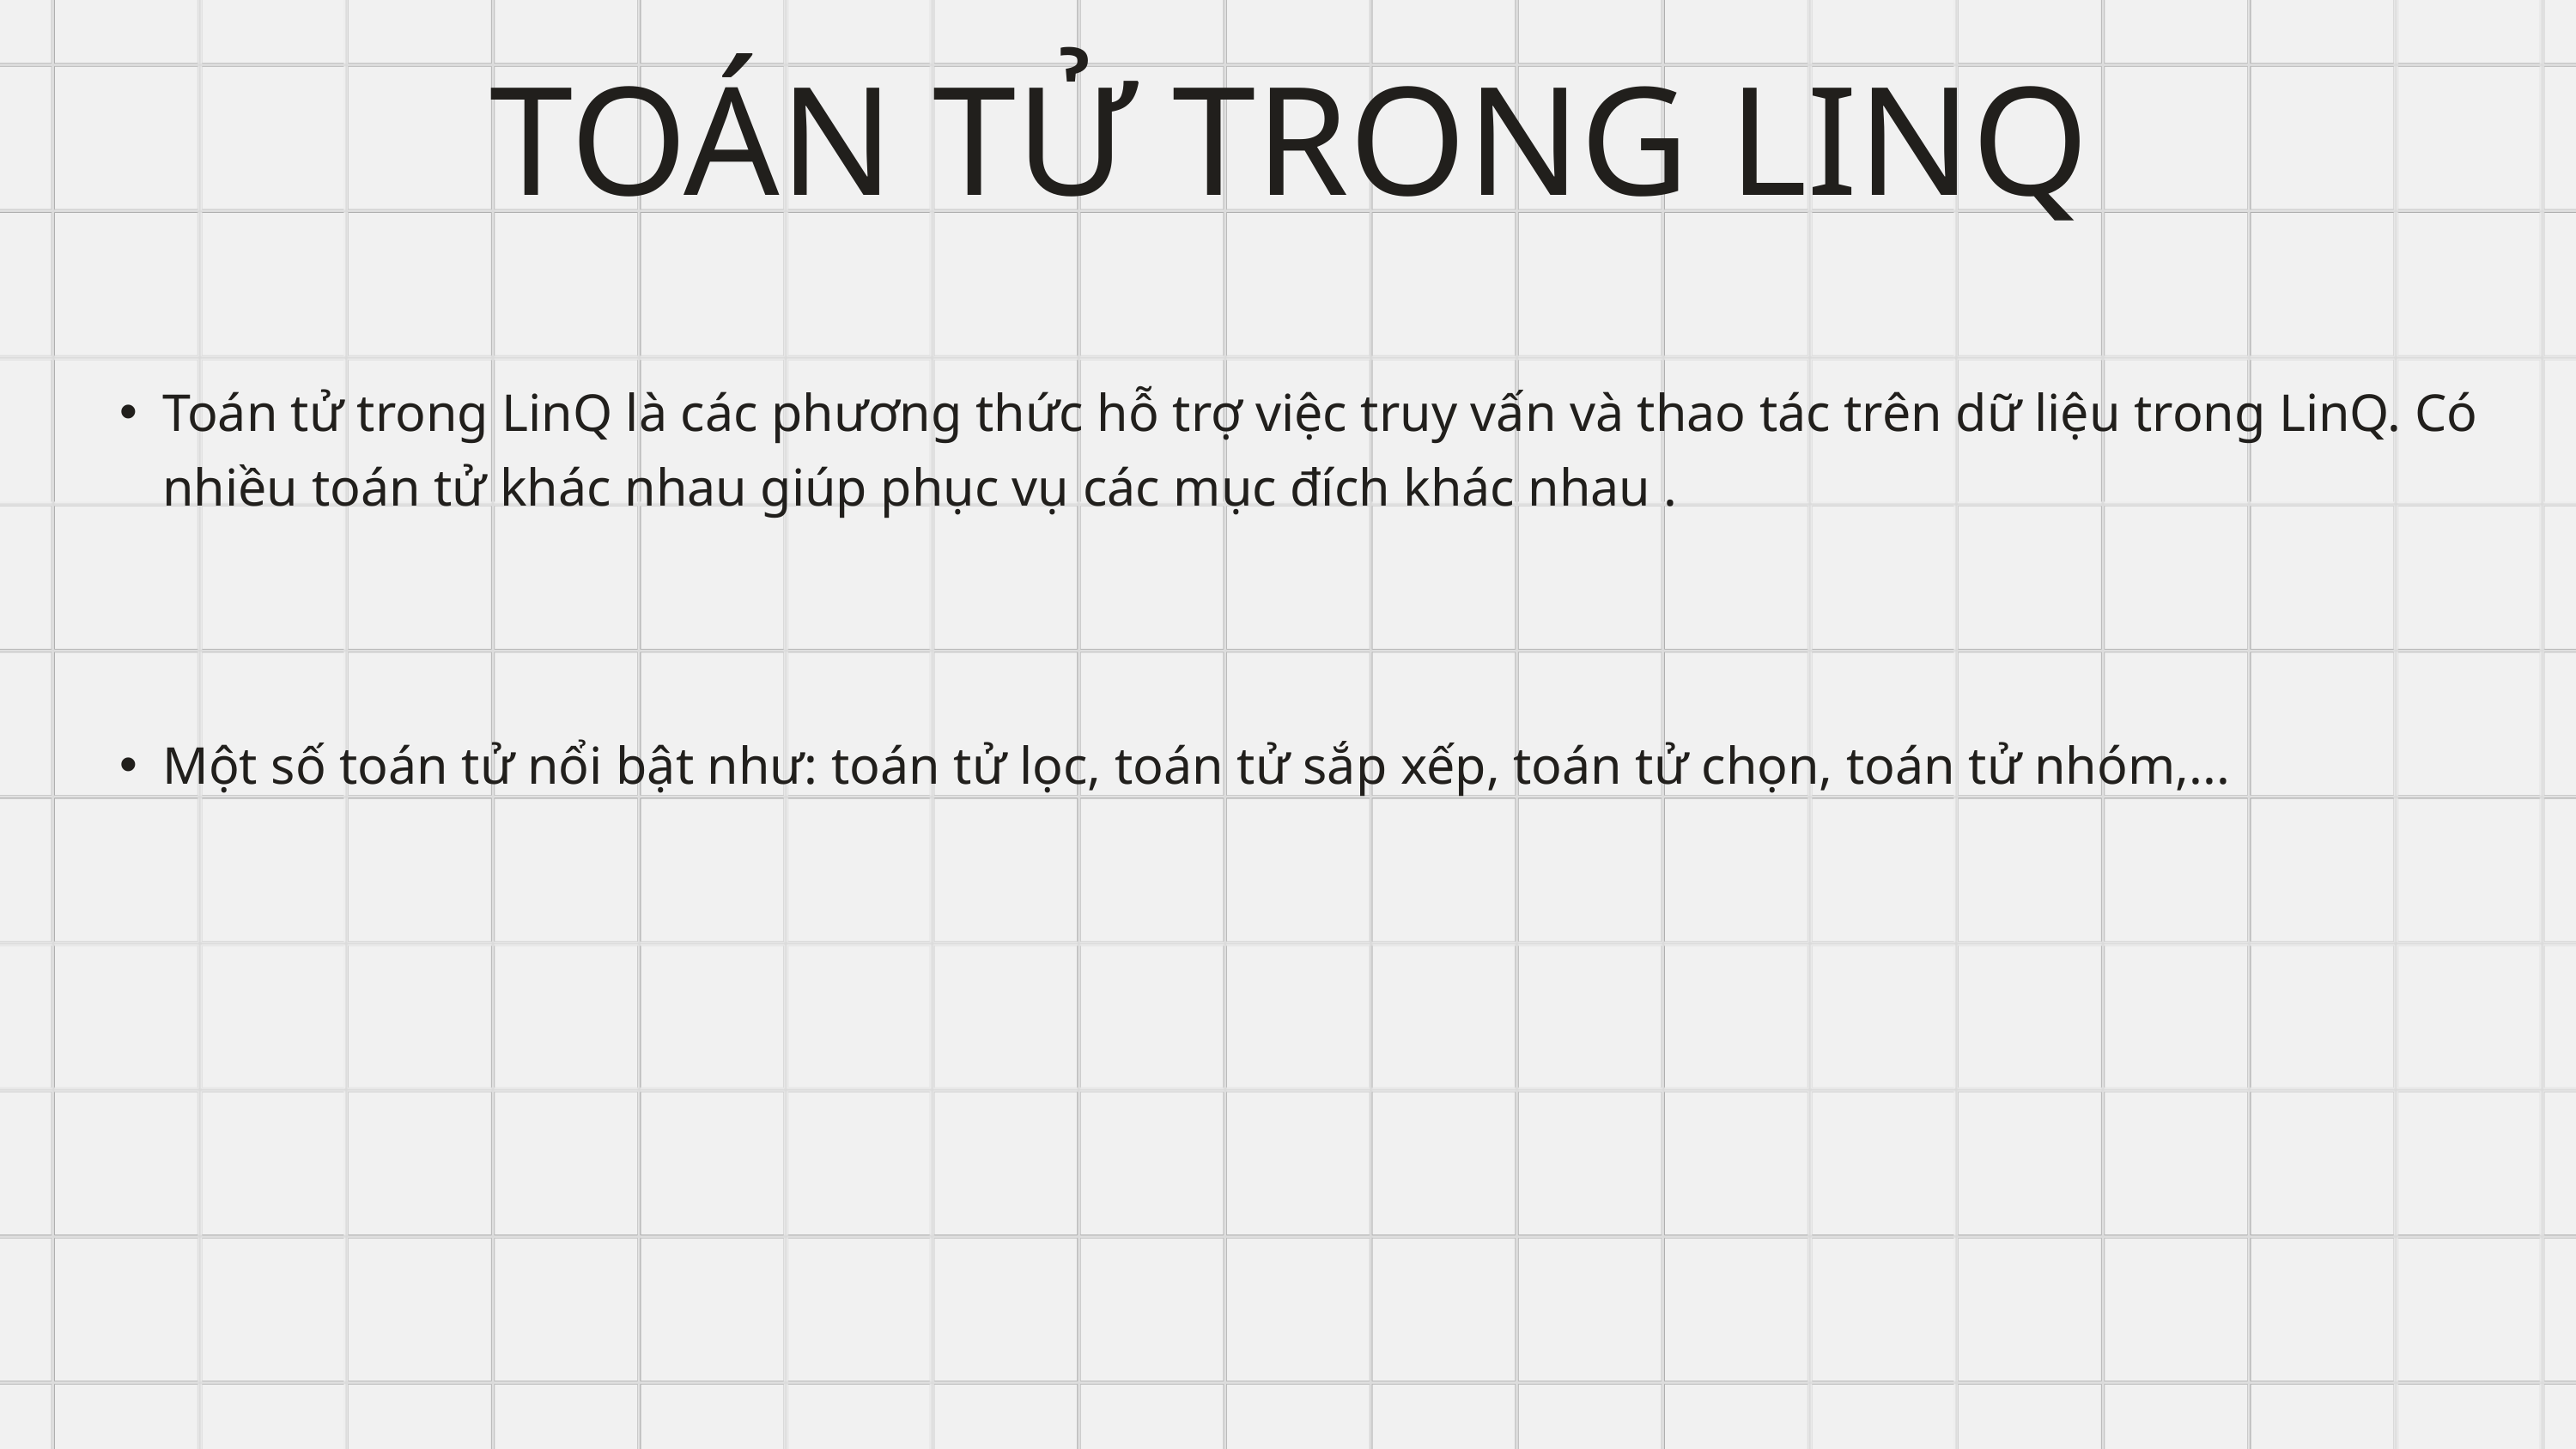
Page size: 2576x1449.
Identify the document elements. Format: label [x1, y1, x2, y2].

text_box [0, 0, 2576, 1449]
